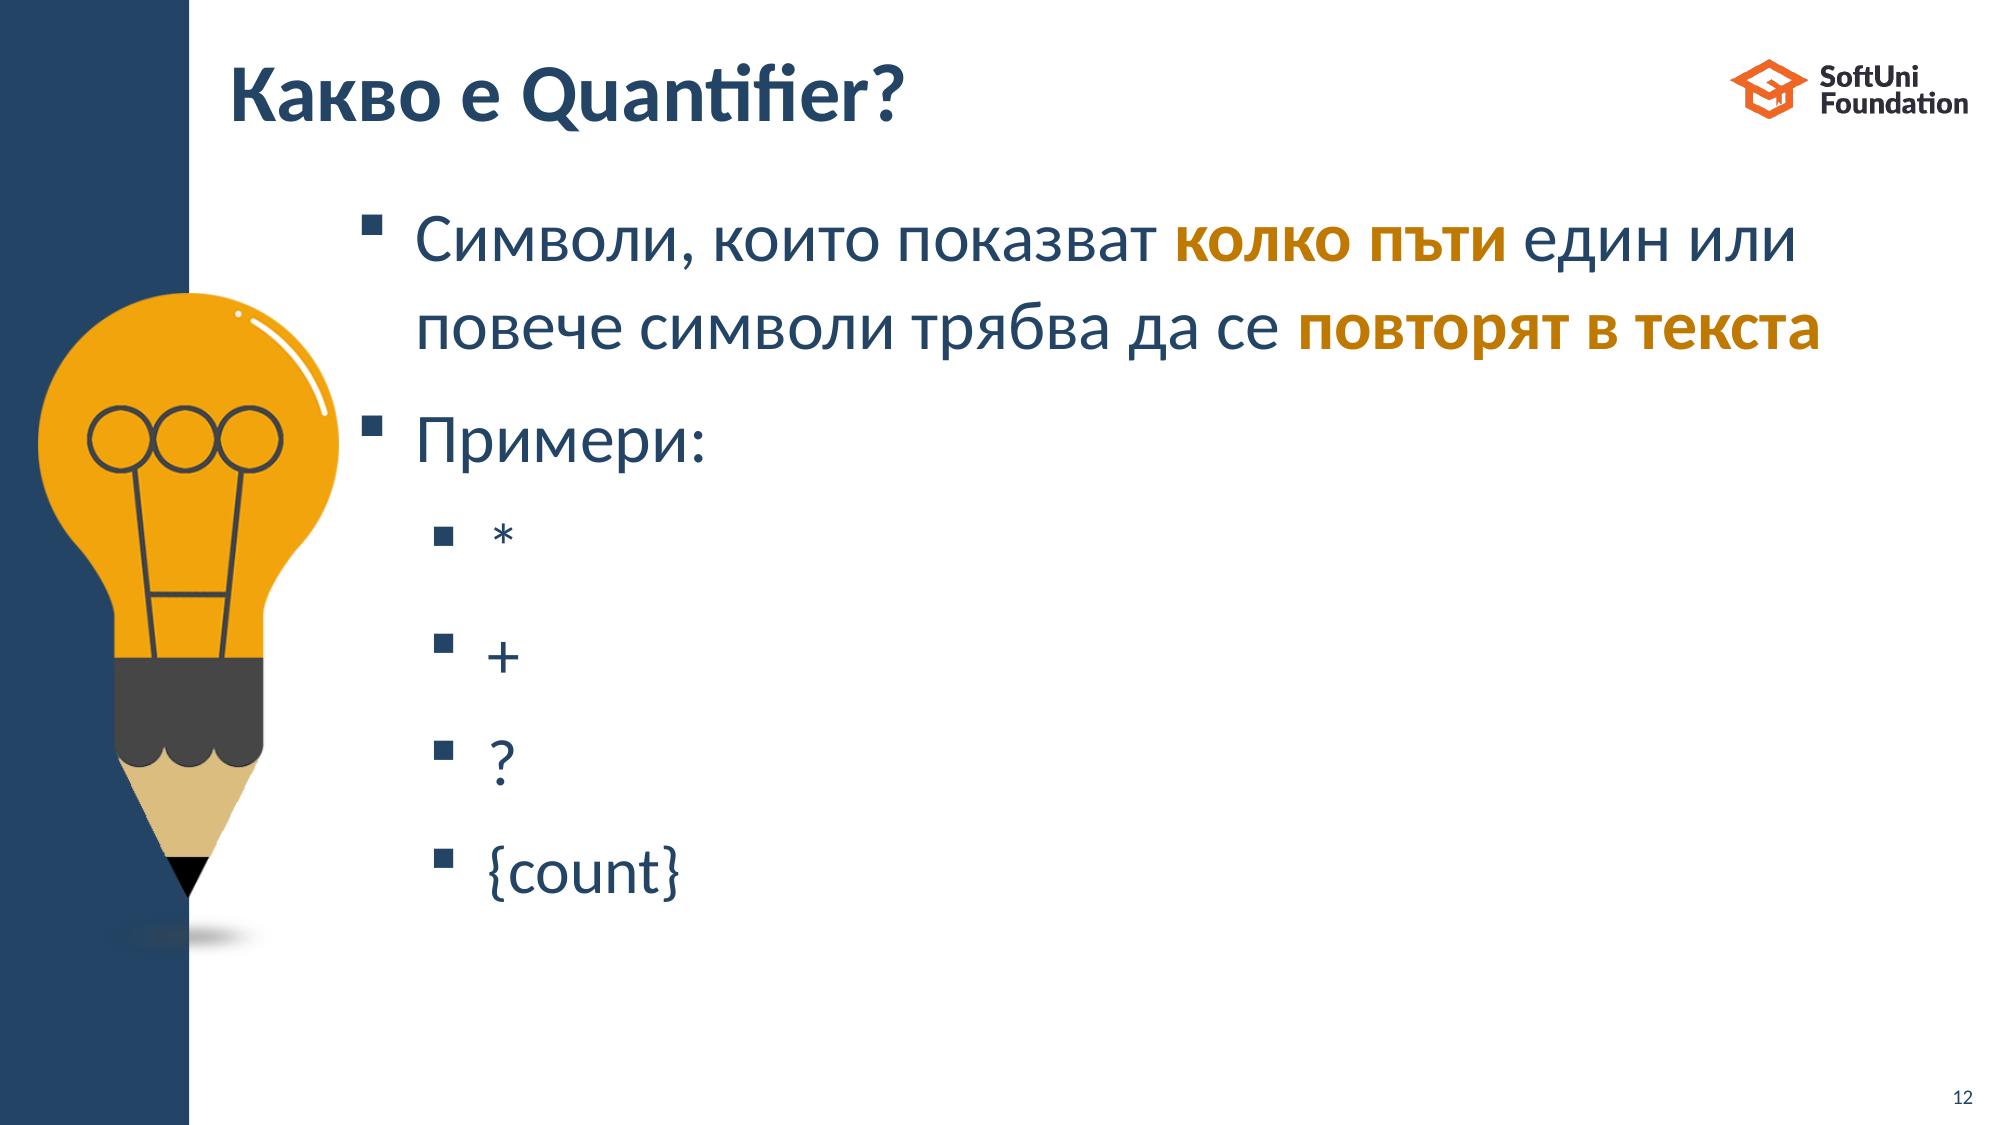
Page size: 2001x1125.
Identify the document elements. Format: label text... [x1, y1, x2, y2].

picture [38, 293, 338, 961]
title Какво е Quantifier? [212, 16, 1717, 162]
text_box 12 [1927, 1067, 1989, 1117]
list Символи, които показват колко пъти един или повече символи трябва да се повторят в текста Примери: * + ? {count} [338, 181, 2000, 1092]
picture [1730, 59, 1968, 119]
